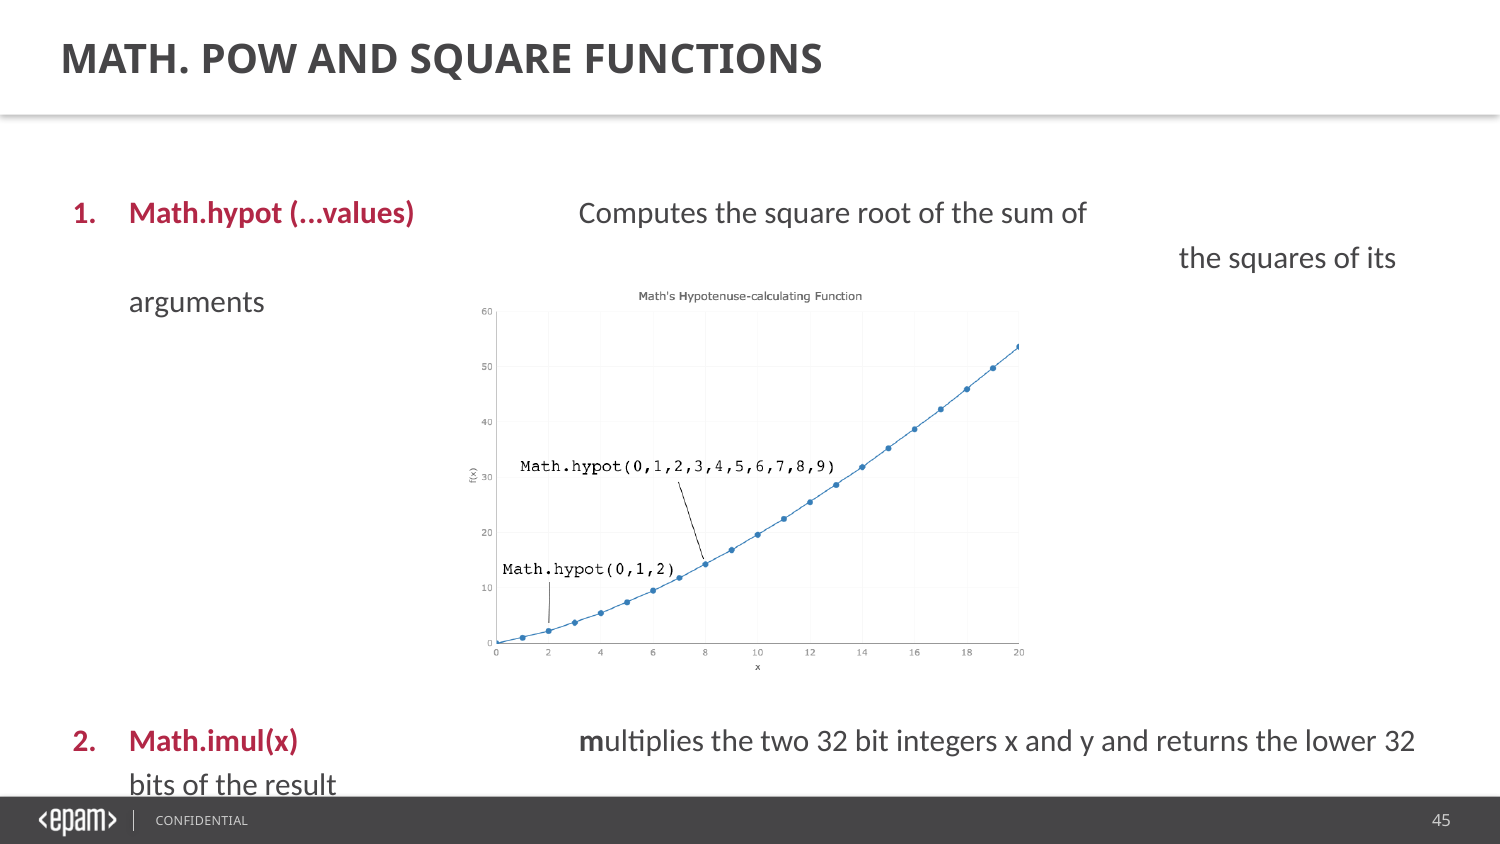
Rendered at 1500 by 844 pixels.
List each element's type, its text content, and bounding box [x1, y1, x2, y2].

list Math. Pow and Square Functions [0, 0, 1500, 115]
picture [38, 808, 117, 837]
list Math.hypot (...values) Computes the square root of the sum of the squares of its arguments Math.imul(x) multiplies the two 32 bit integers x and y and returns the lower 32 bits of the result [57, 177, 1441, 776]
picture [467, 285, 1033, 675]
